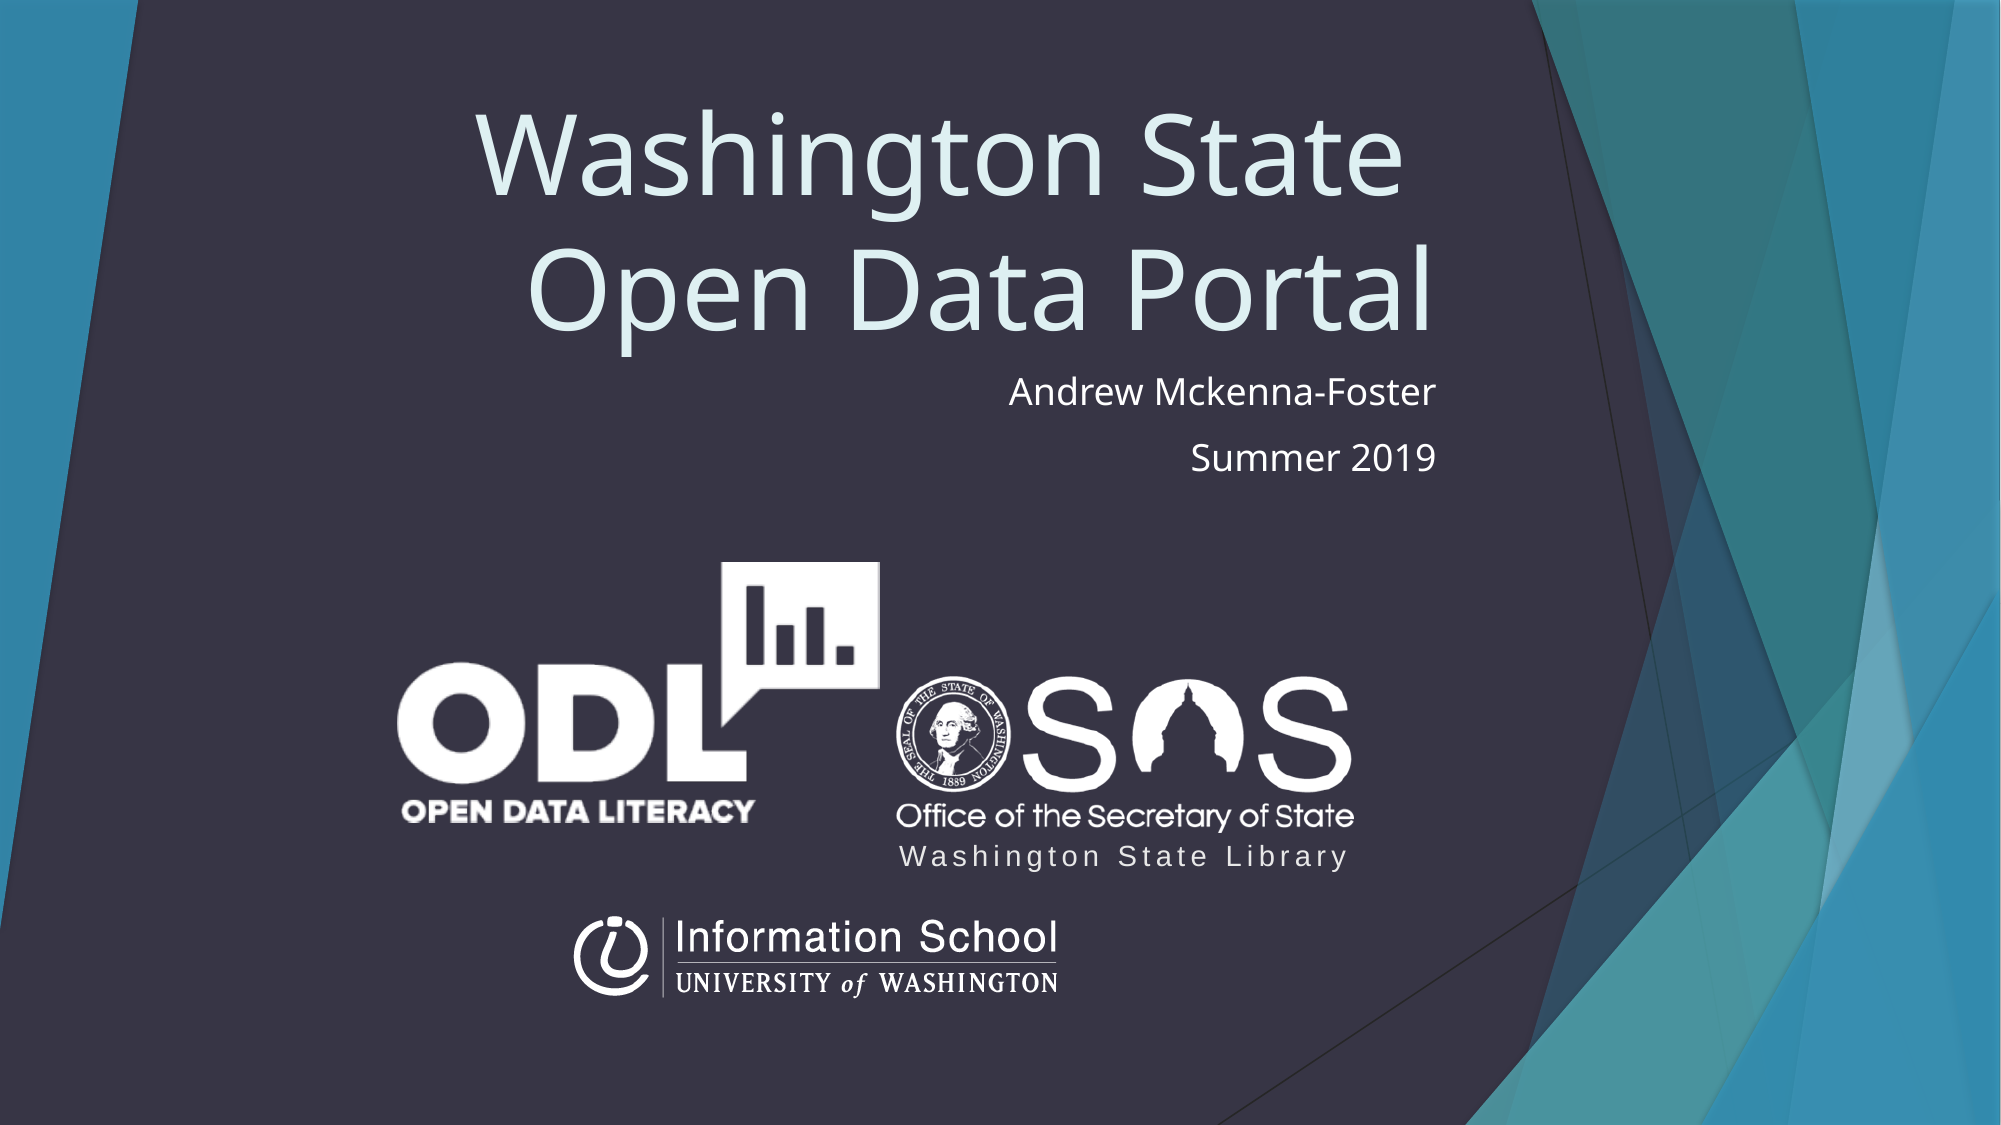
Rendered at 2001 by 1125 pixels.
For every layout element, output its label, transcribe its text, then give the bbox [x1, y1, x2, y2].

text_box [836, 672, 1410, 882]
picture [573, 916, 1057, 999]
title Washington State Open Data Portal [177, 90, 1452, 360]
subtitle Andrew Mckenna-Foster Summer 2019 [177, 360, 1452, 541]
picture [396, 561, 881, 823]
